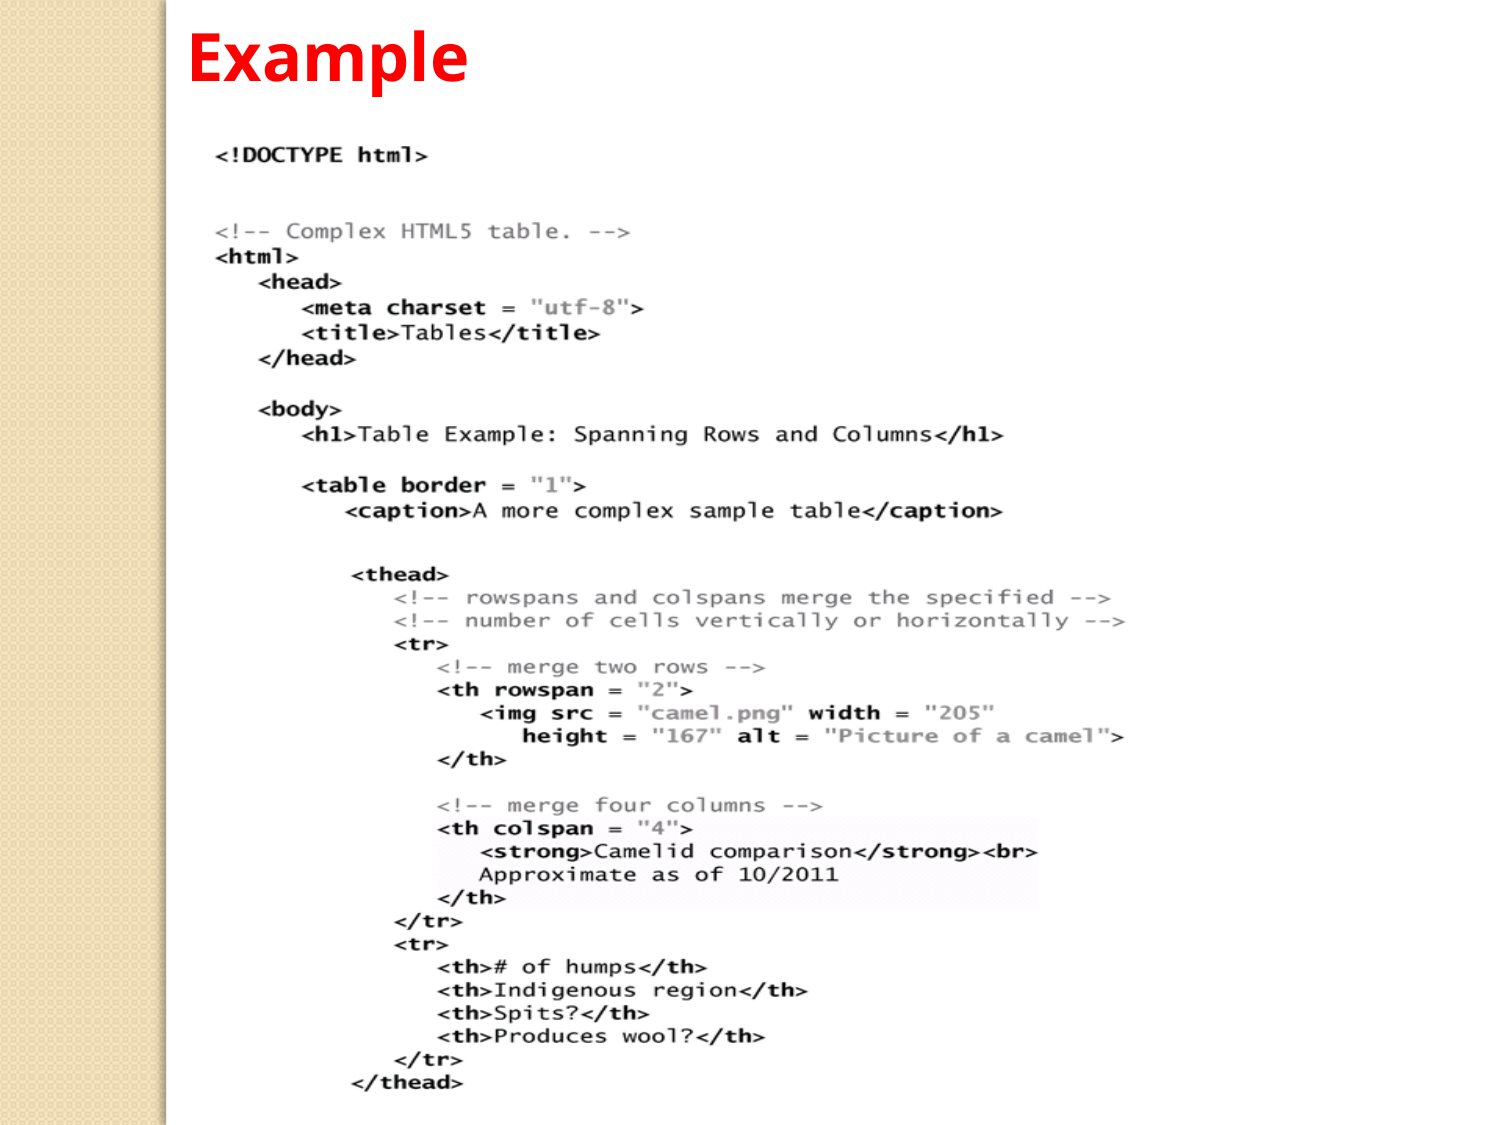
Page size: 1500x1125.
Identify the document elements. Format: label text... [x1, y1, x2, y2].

picture [194, 136, 1027, 545]
picture [277, 560, 1144, 1095]
text_box Example [171, 7, 904, 102]
